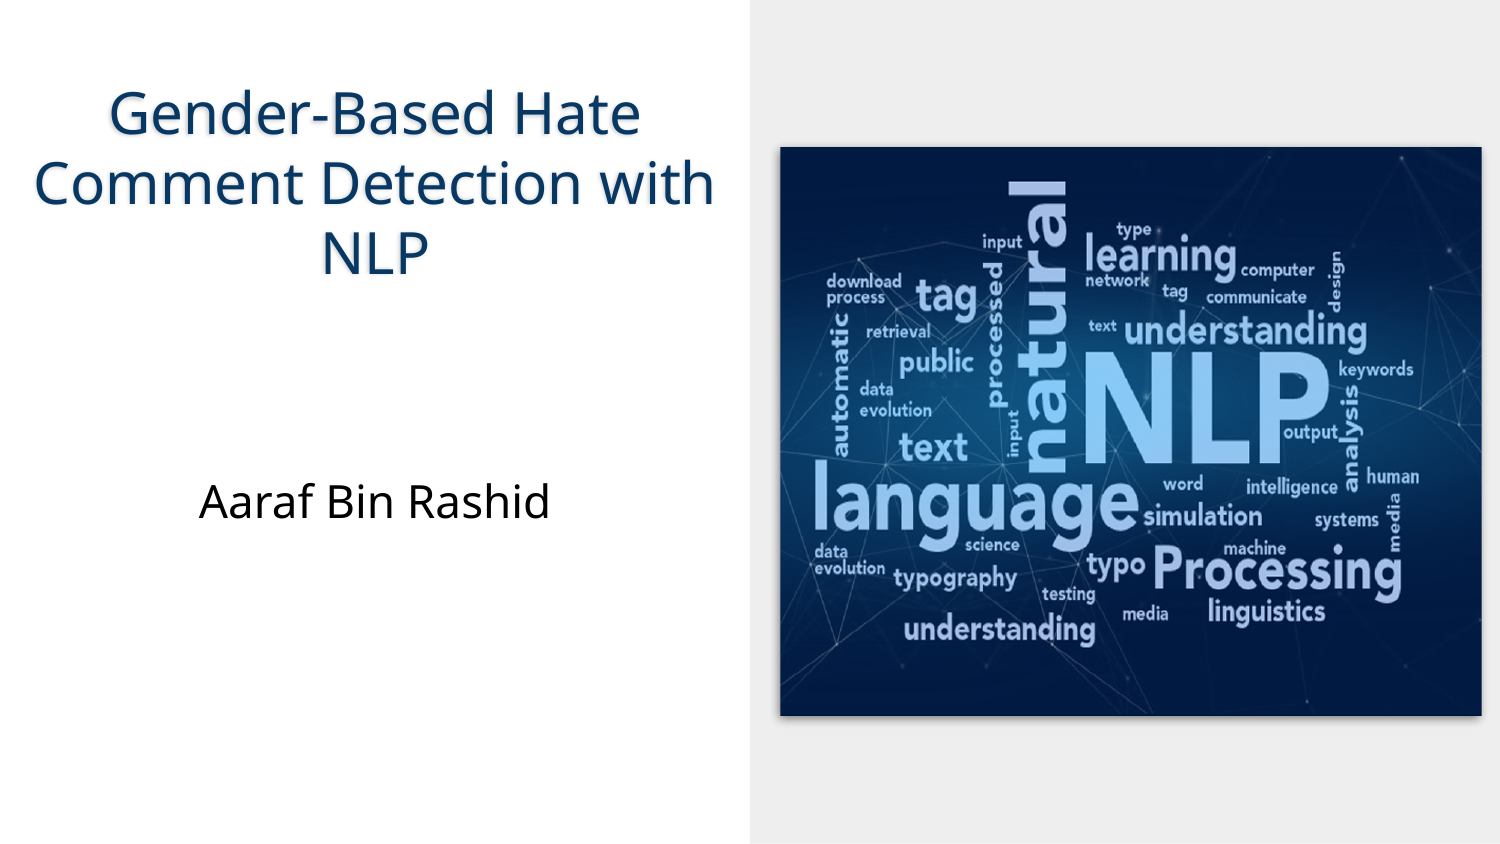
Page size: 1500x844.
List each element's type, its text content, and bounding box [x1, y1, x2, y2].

subtitle Aaraf Bin Rashid [0, 302, 751, 739]
picture [780, 147, 1482, 717]
title Gender-Based Hate Comment Detection with NLP [0, 0, 751, 302]
